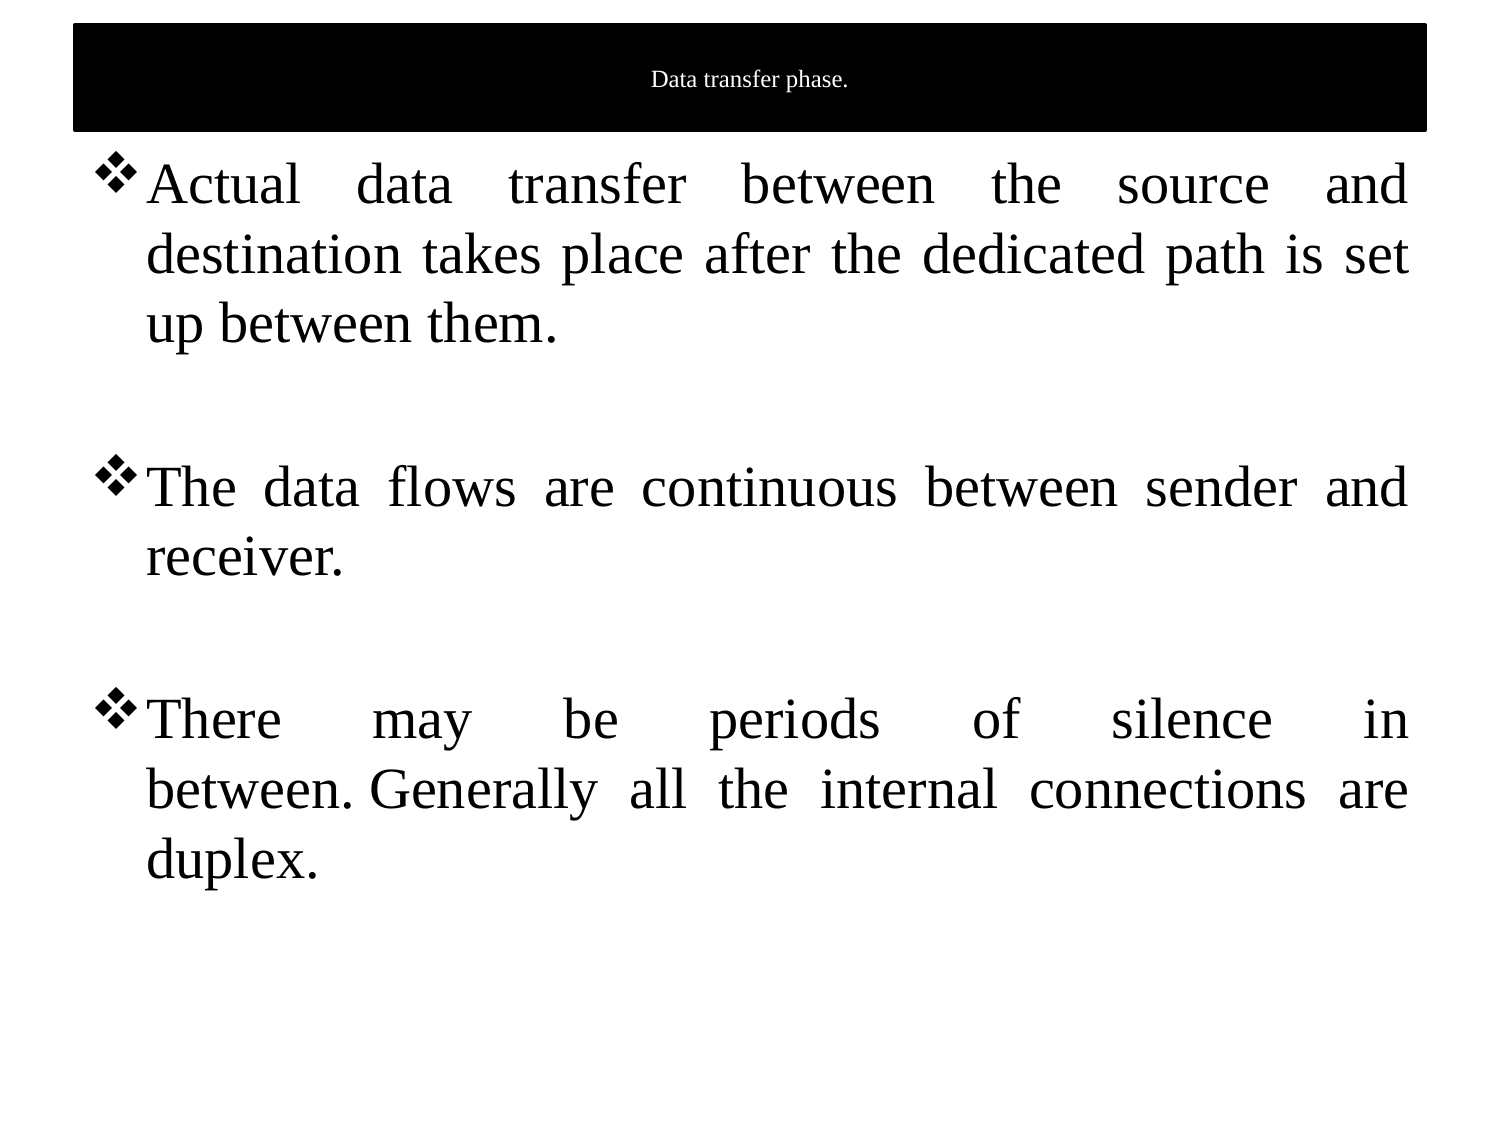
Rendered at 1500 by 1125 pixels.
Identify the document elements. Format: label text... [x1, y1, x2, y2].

list Actual data transfer between the source and destination takes place after the dedicated path is set up between them. The data flows are continuous between sender and receiver. There may be periods of silence in between. Generally all the internal connections are duplex. [75, 137, 1425, 1005]
title Data transfer phase. [73, 23, 1427, 132]
